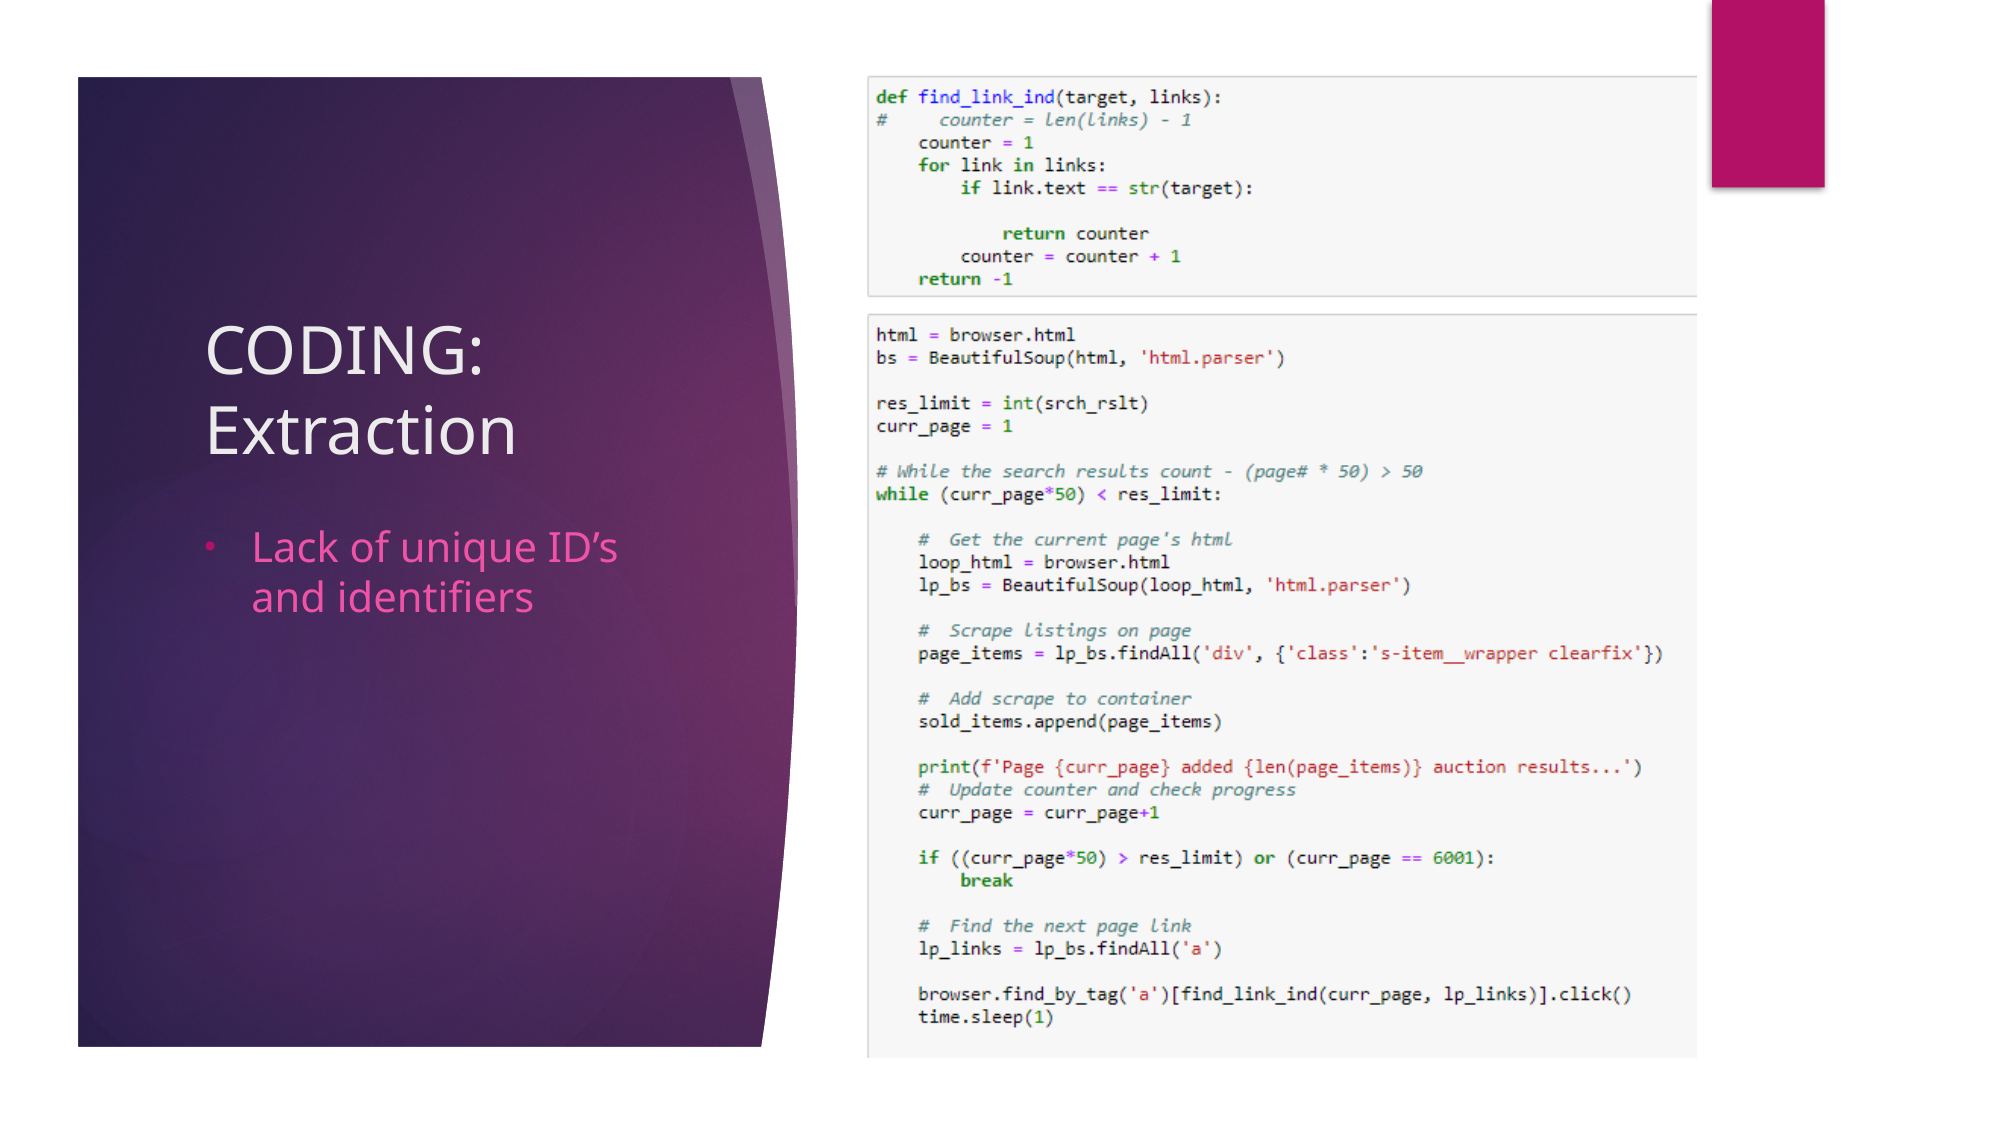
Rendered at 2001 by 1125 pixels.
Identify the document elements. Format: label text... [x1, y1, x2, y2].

list Lack of unique ID’s and identifiers [189, 513, 648, 989]
title CODING: Extraction [189, 212, 648, 475]
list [866, 67, 1697, 1059]
